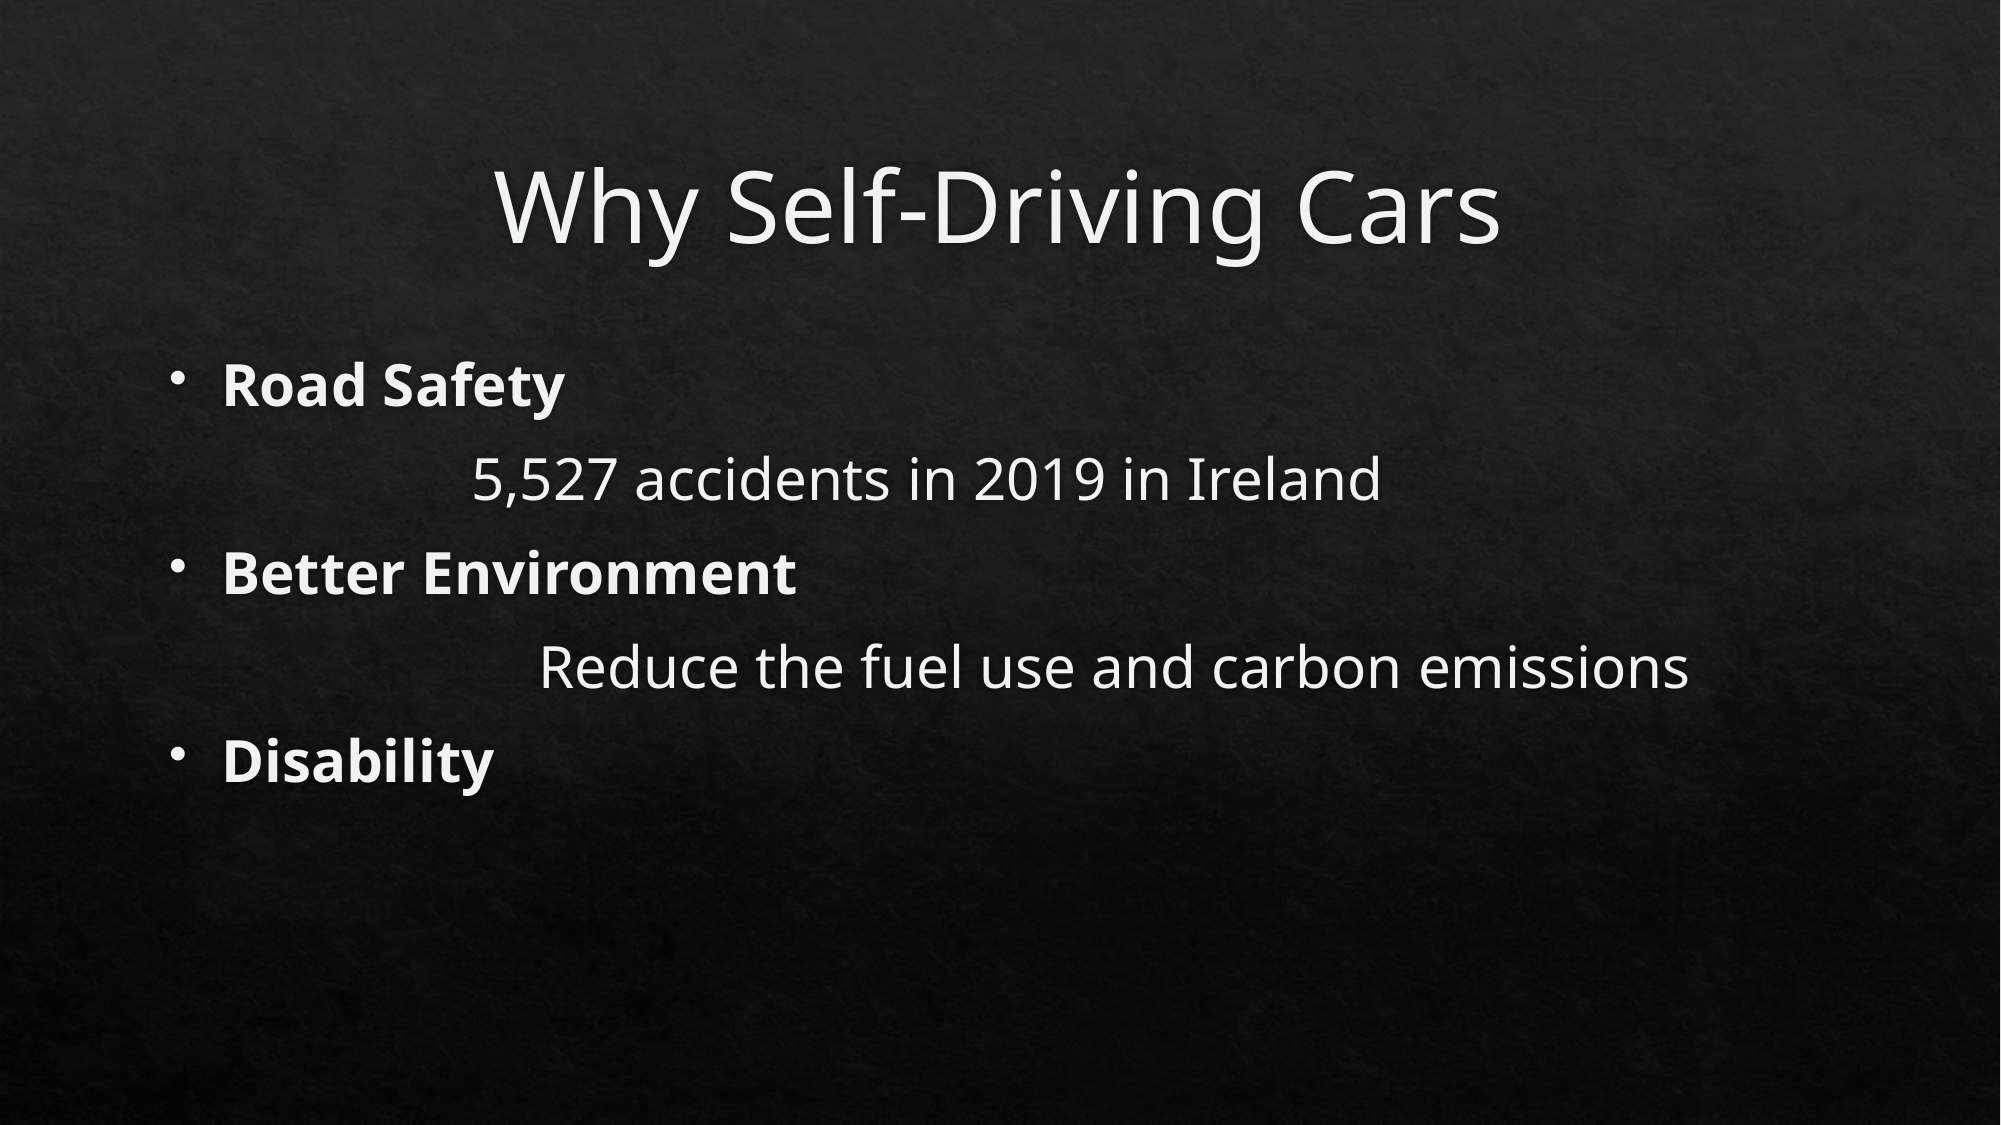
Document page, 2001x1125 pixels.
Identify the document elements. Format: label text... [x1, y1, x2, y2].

list Road Safety 5,527 accidents in 2019 in Ireland Better Environment Reduce the fuel use and carbon emissions Disability [149, 340, 1849, 1042]
title Why Self-Driving Cars [149, 99, 1849, 307]
